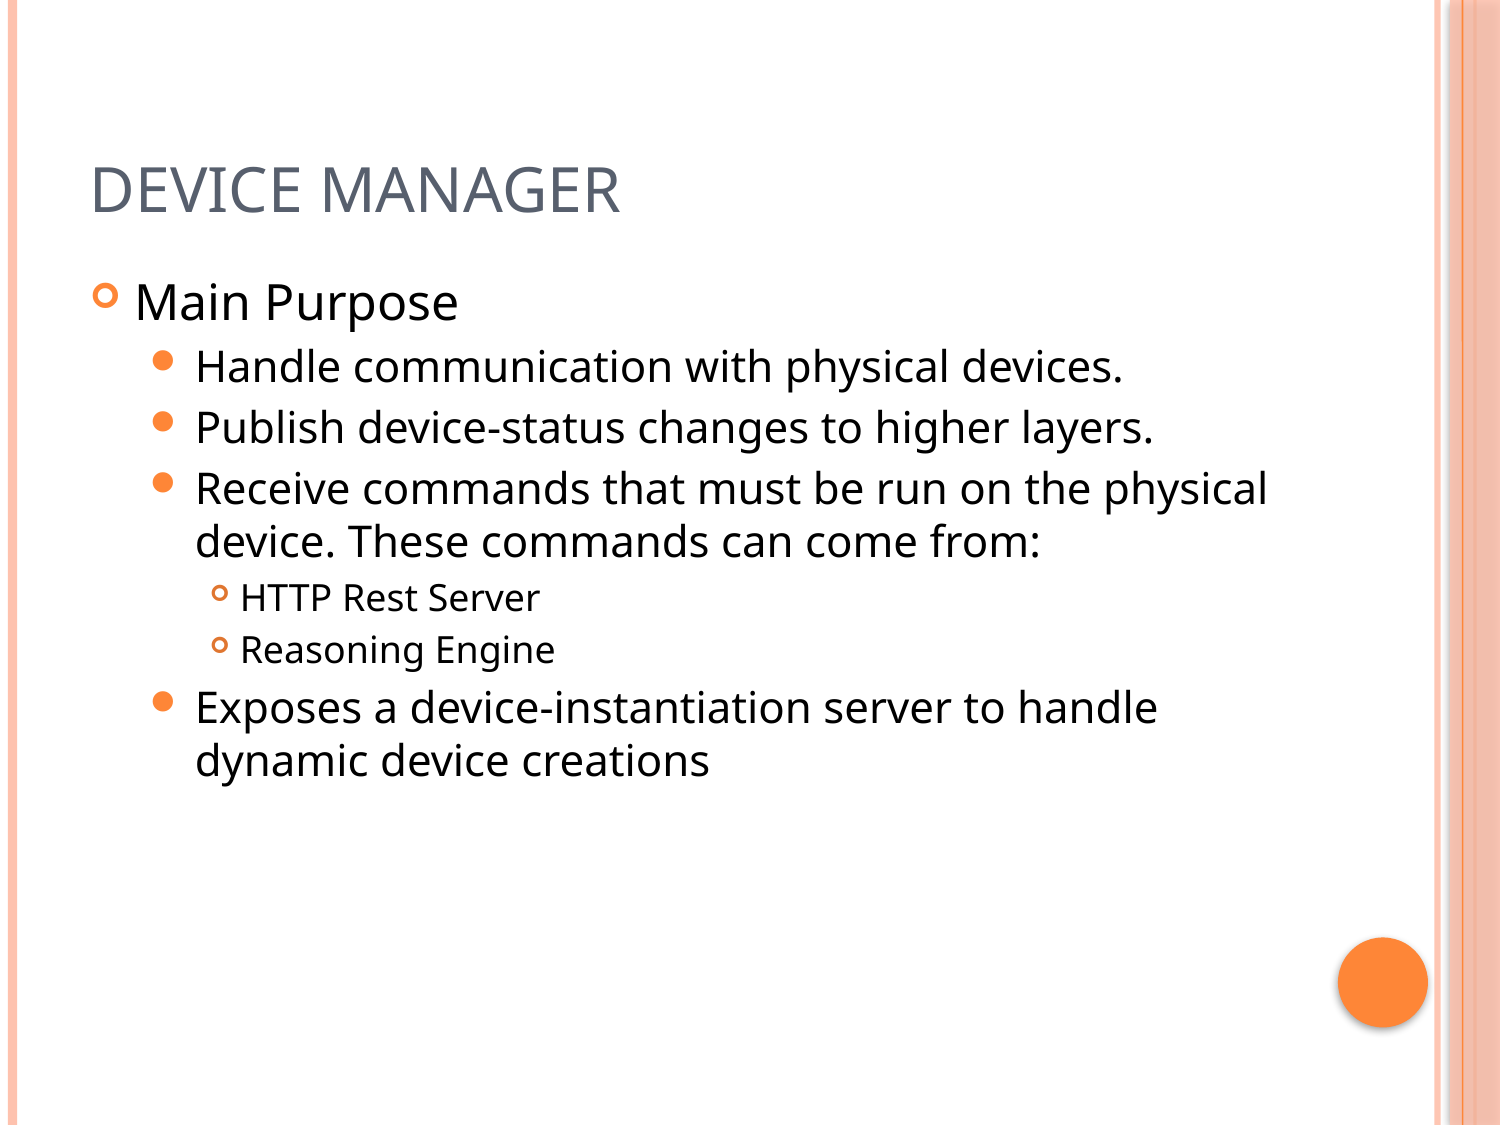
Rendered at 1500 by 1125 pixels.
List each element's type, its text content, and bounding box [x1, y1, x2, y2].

list Main Purpose Handle communication with physical devices. Publish device-status changes to higher layers. Receive commands that must be run on the physical device. These commands can come from: HTTP Rest Server Reasoning Engine Exposes a device-instantiation server to handle dynamic device creations [75, 262, 1300, 1062]
title Device Manager [75, 45, 1300, 233]
